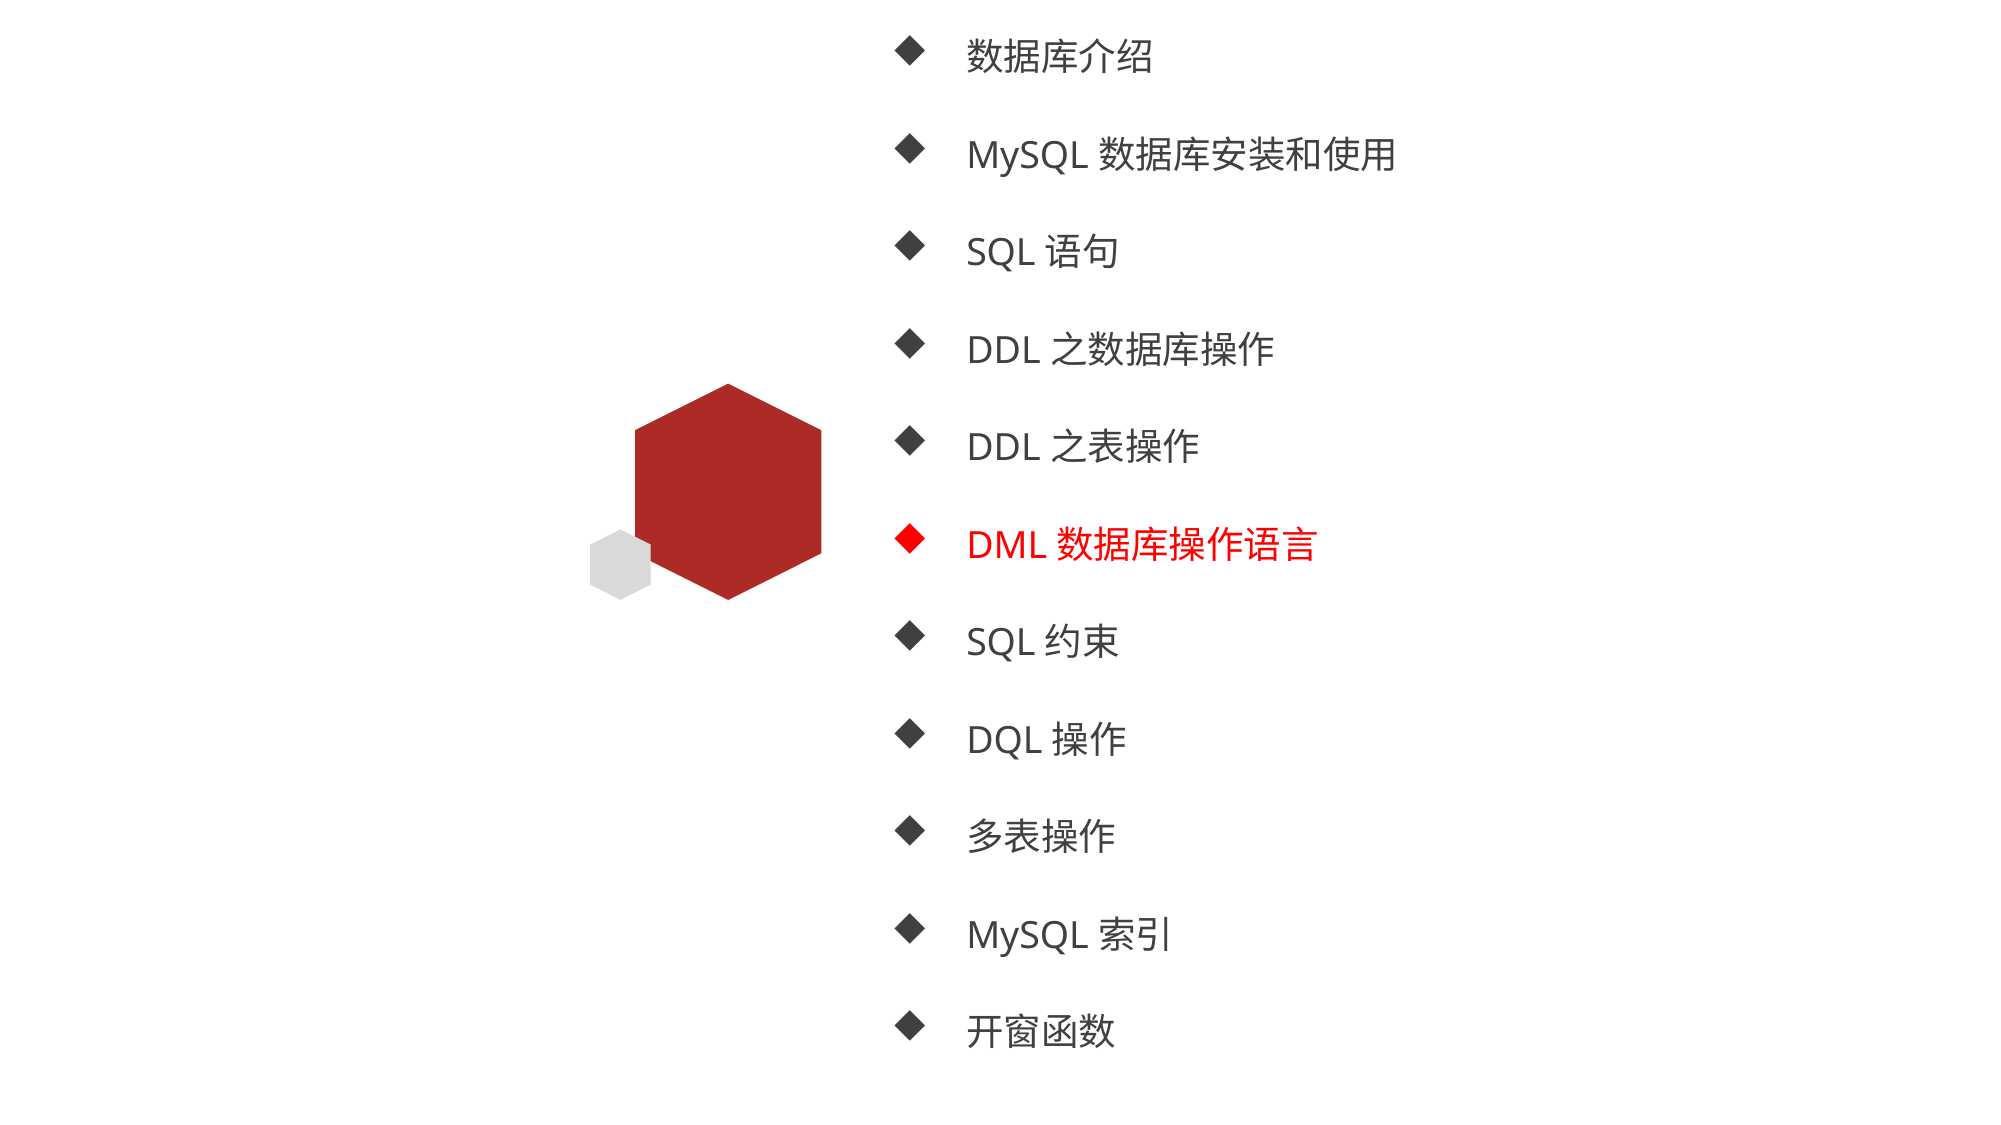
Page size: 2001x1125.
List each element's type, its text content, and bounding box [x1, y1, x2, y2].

list 数据库介绍 MySQL数据库安装和使用 SQL语句 DDL之数据库操作 DDL之表操作 DML数据库操作语言 SQL约束 DQL操作 多表操作 MySQL索引 开窗函数 [876, 12, 1857, 1029]
